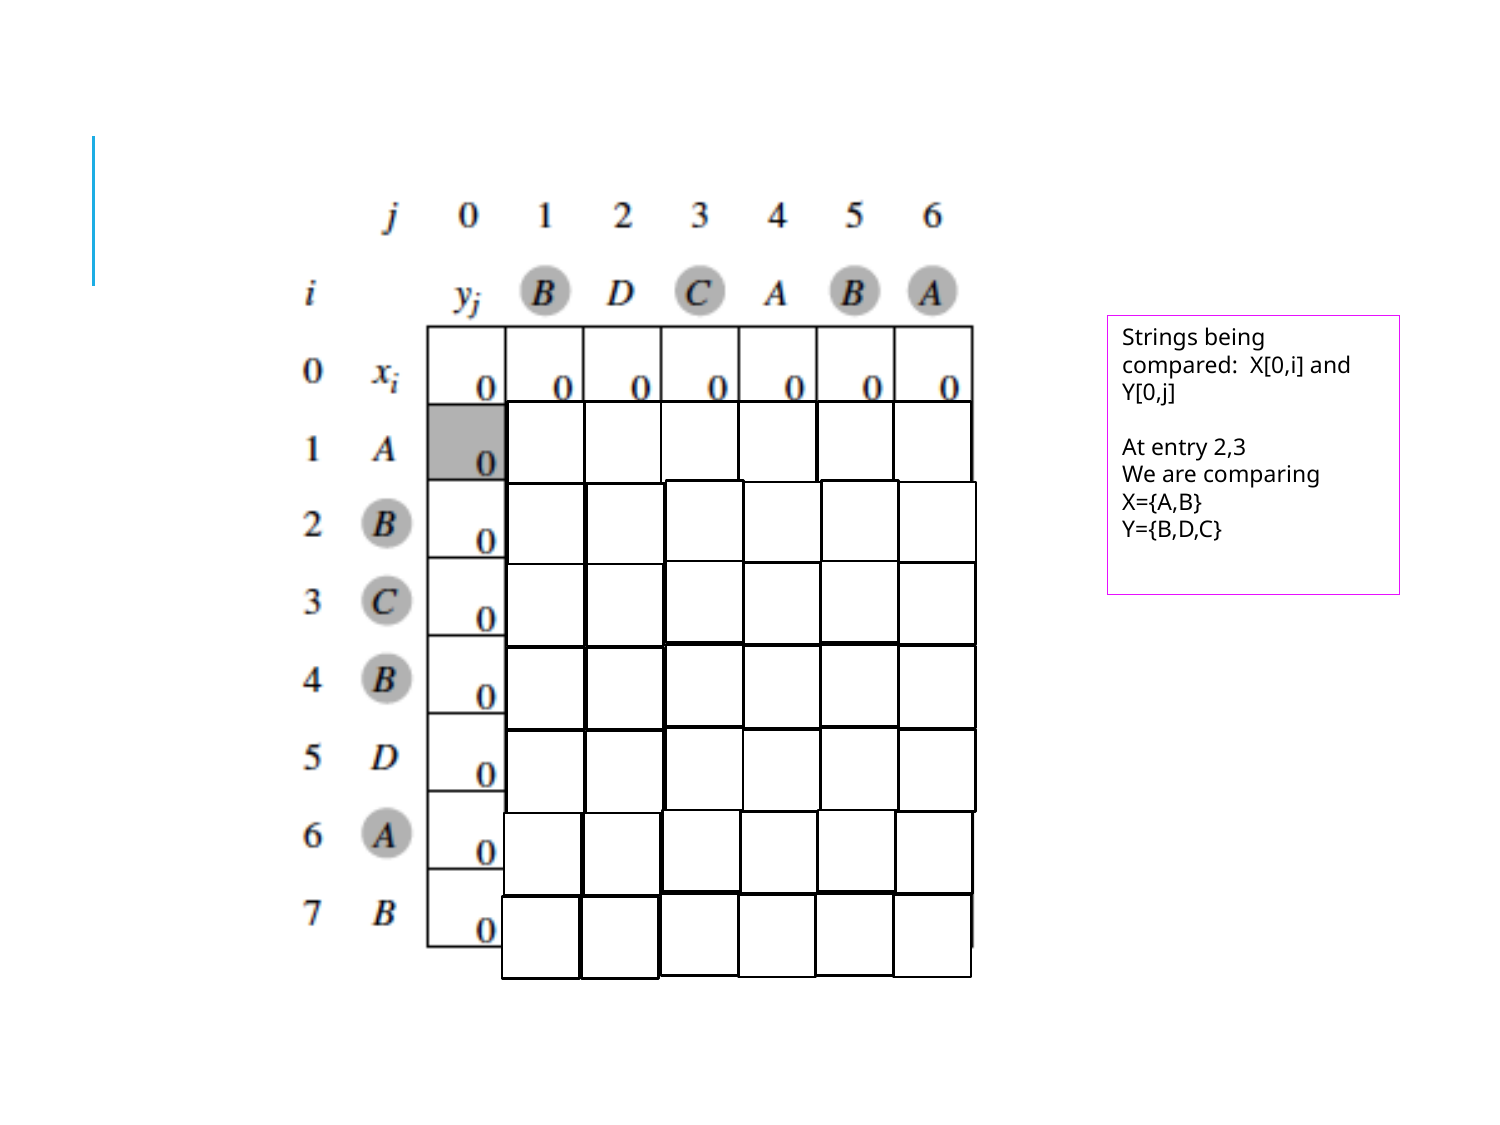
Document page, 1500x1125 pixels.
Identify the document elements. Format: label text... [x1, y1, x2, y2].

picture [243, 168, 1047, 1039]
text_box Strings being compared: X[0,i] and Y[0,j] At entry 2,3 We are comparing X={A,B} Y={B,D,C} [1107, 315, 1400, 595]
